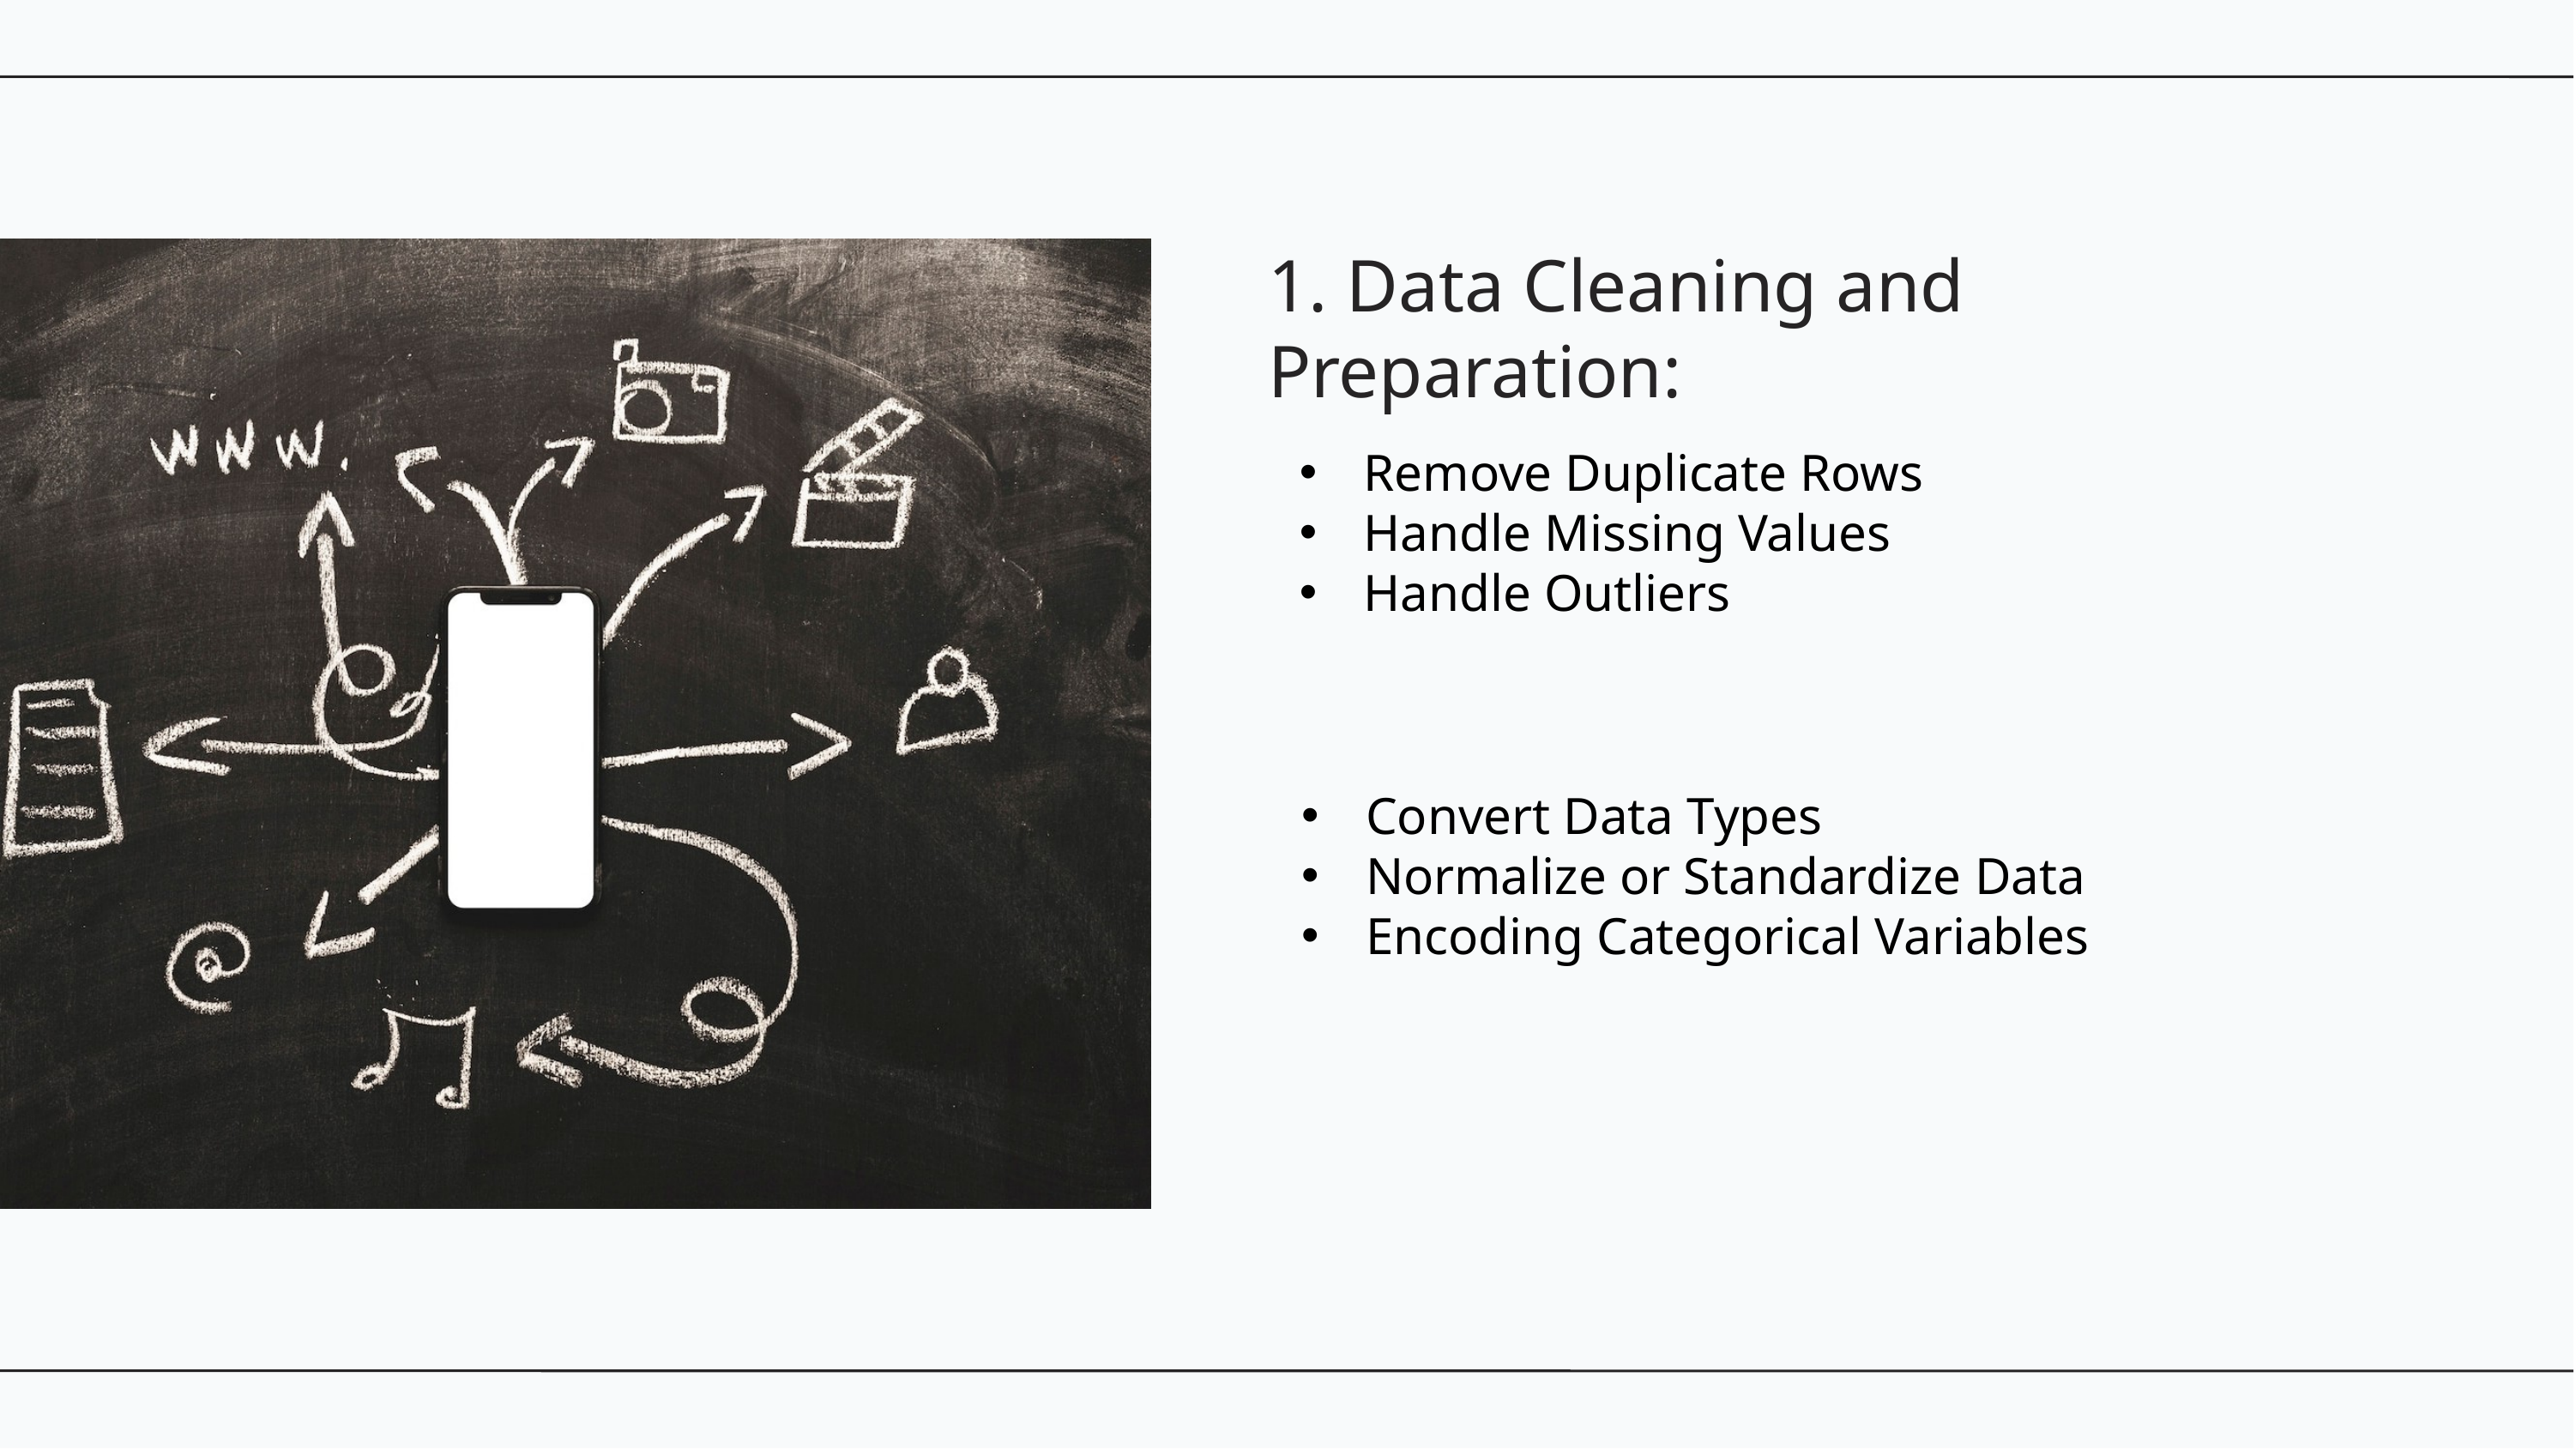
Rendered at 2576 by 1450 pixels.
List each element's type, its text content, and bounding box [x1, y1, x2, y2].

text_box Convert Data Types Normalize or Standardize Data Encoding Categorical Variables [1288, 778, 2351, 971]
picture [0, 239, 1151, 1209]
text_box Remove Duplicate Rows Handle Missing Values Handle Outliers [1287, 435, 2350, 628]
title 1. Data Cleaning and Preparation: [1266, 238, 2371, 483]
